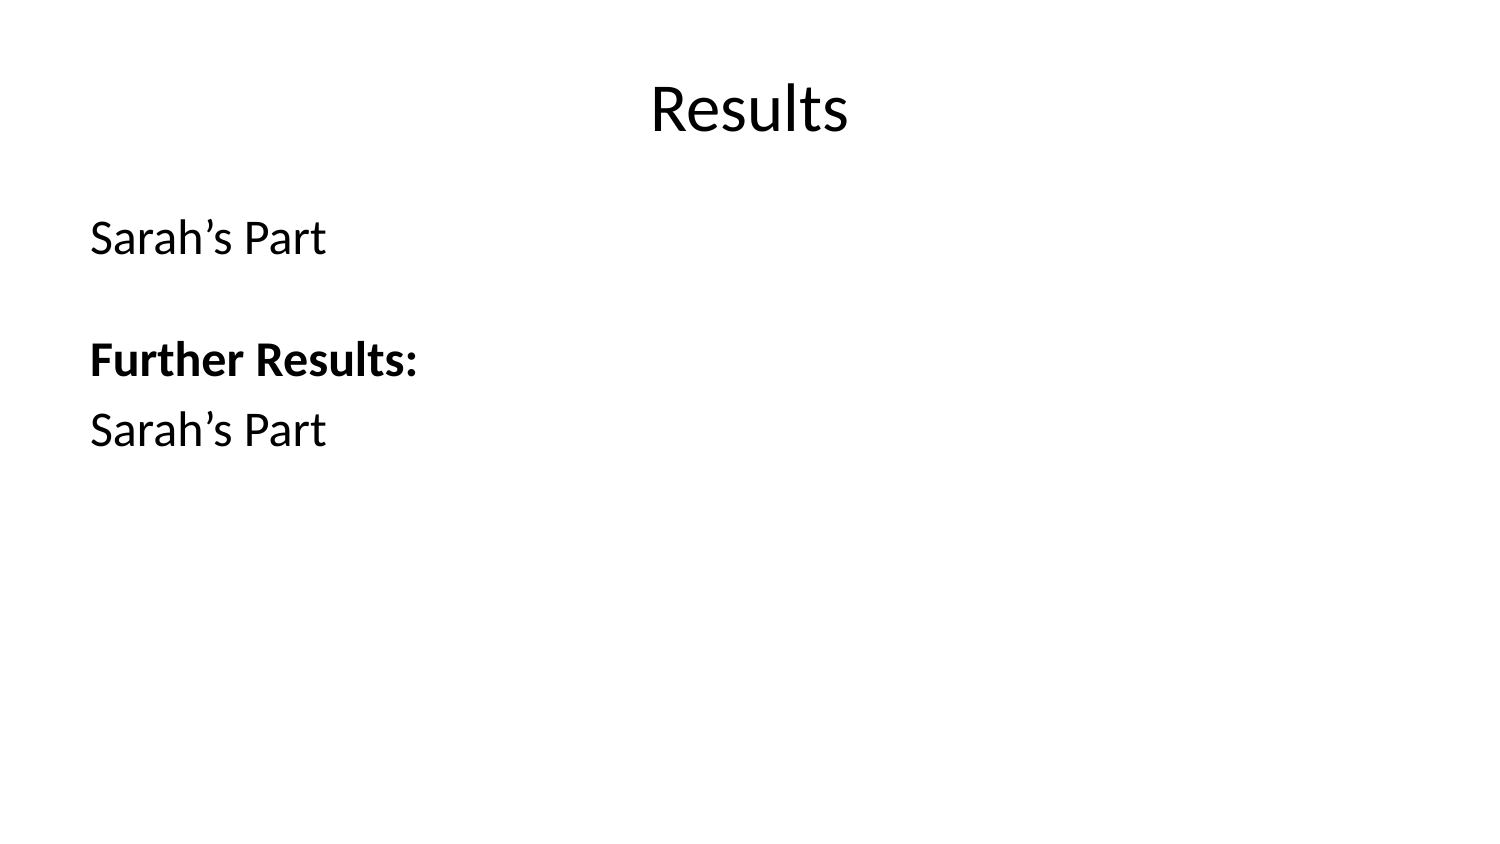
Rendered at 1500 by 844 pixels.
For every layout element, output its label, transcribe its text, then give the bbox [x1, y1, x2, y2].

title Results [75, 33, 1425, 175]
list Sarah’s Part Further Results: Sarah’s Part [75, 196, 1425, 754]
